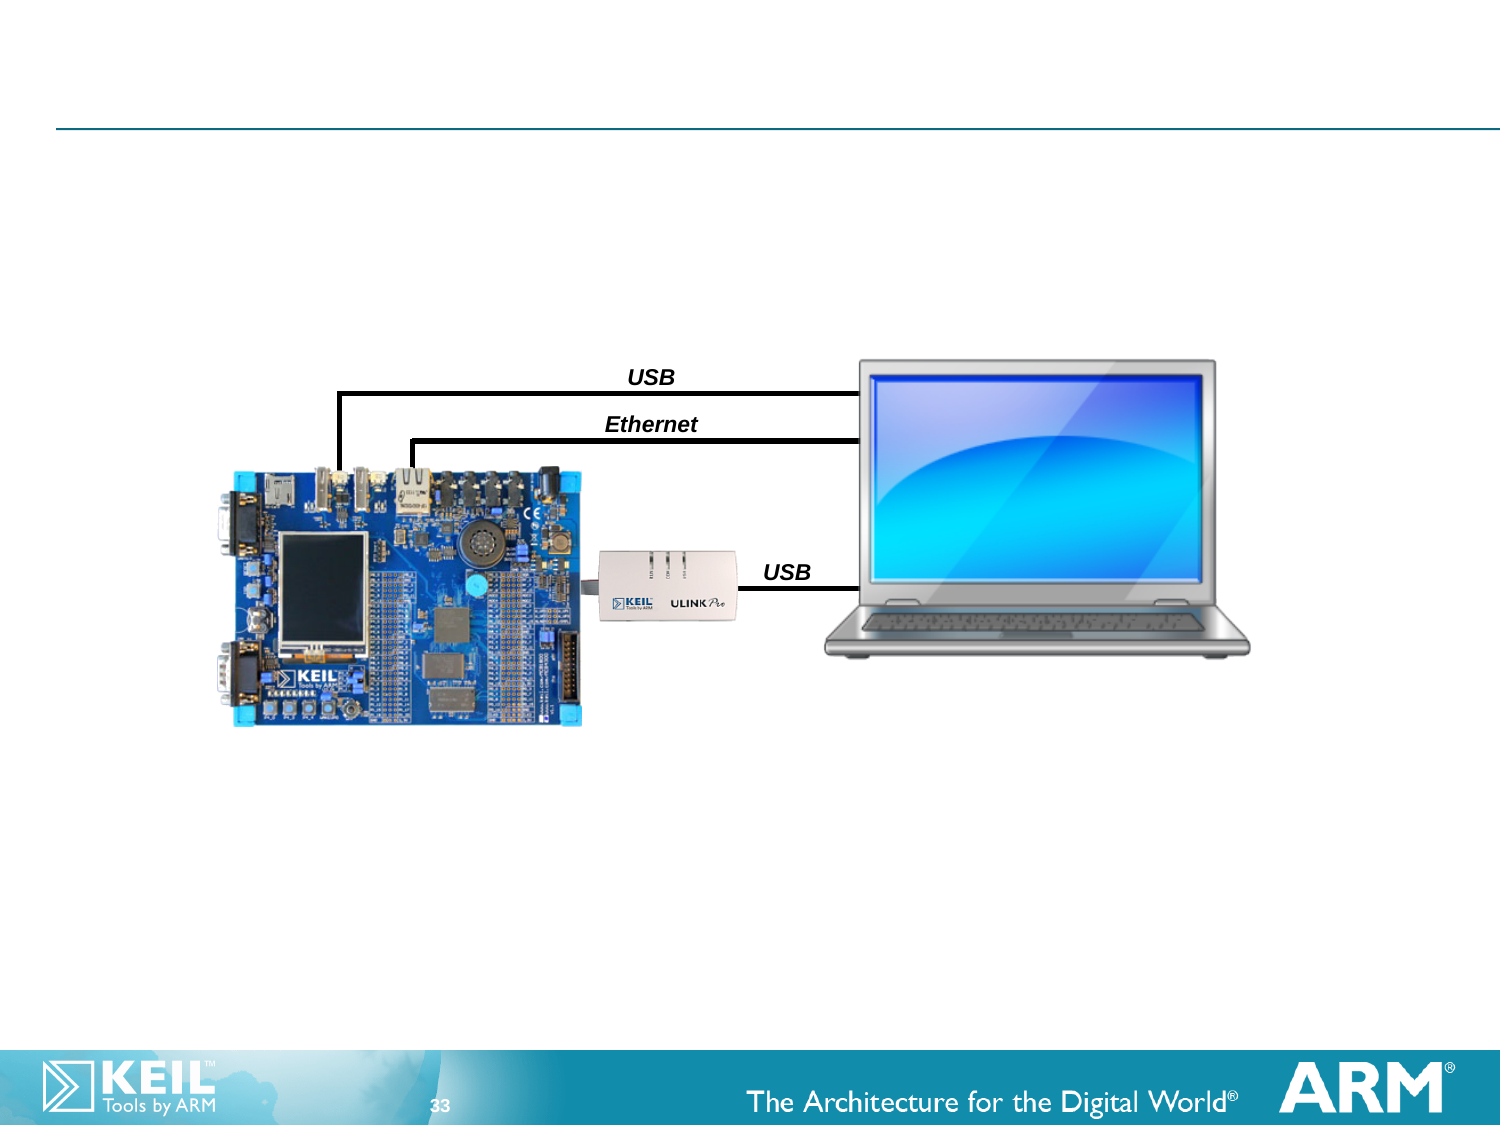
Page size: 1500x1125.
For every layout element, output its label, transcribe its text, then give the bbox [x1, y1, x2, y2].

text_box USB [748, 545, 803, 587]
text_box USB [584, 350, 718, 392]
picture [0, 780, 1500, 1125]
picture [808, 349, 1260, 674]
text_box Ethernet [584, 403, 718, 439]
picture [216, 466, 739, 728]
